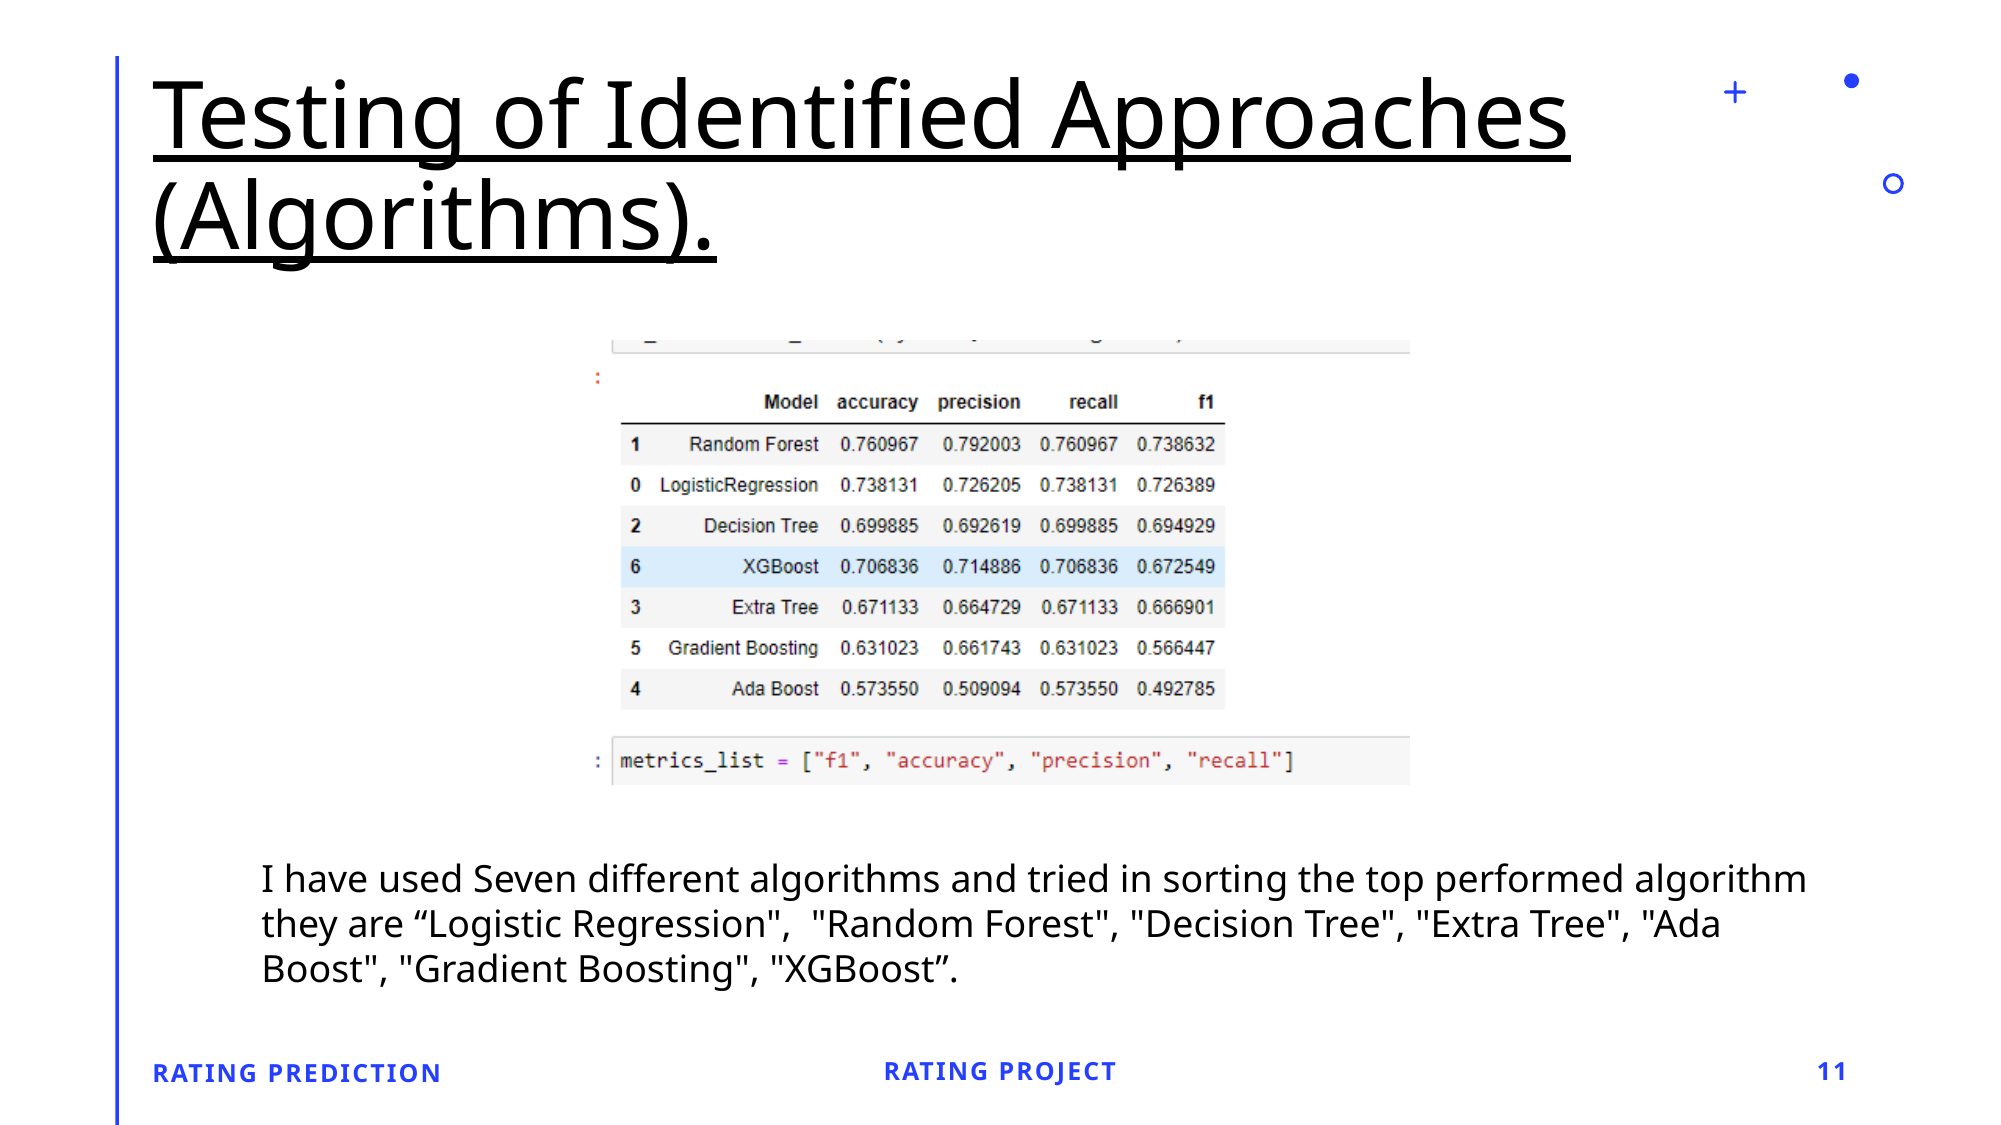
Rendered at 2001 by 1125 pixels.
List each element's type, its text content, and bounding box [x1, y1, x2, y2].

slide_number 11 [1412, 1042, 1863, 1103]
slide_number Rating Prediction [137, 1042, 588, 1103]
text_box I have used Seven different algorithms and tried in sorting the top performed algorithm they are “Logistic Regression", "Random Forest", "Decision Tree", "Extra Tree", "Ada Boost", "Gradient Boosting", "XGBoost”. [246, 847, 1863, 998]
title Testing of Identified Approaches (Algorithms). [137, 59, 1863, 278]
footer Rating project [662, 1042, 1338, 1103]
picture [590, 340, 1410, 785]
